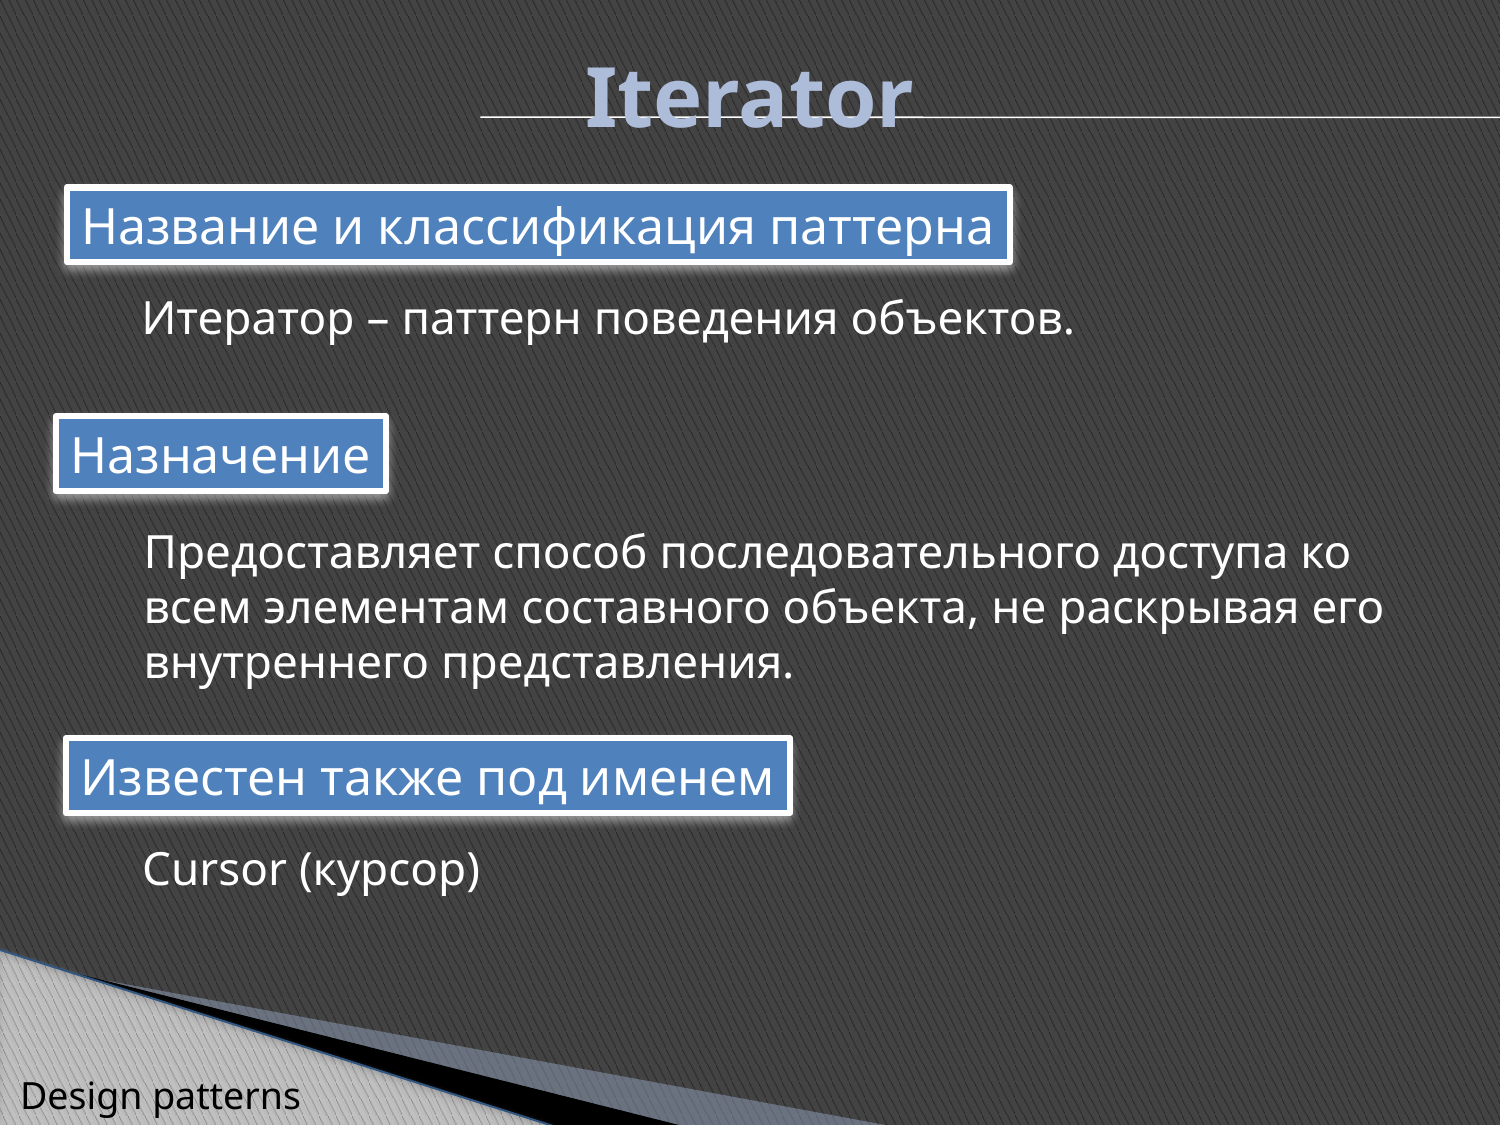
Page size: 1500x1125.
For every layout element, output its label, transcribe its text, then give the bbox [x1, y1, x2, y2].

text_box Название и классификация паттерна [64, 184, 1013, 265]
text_box Design patterns [5, 1064, 317, 1125]
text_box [484, 120, 1497, 125]
text_box Назначение [53, 413, 389, 494]
text_box Известен также под именем [63, 735, 793, 816]
text_box Итератор – паттерн поведения объектов. [126, 280, 1091, 351]
text_box Cursor (курсор) [127, 832, 496, 902]
text_box Предоставляет способ последовательного доступа ко всем элементам составного объекта, не раскрывая его внутреннего представления. [128, 515, 1413, 696]
text_box Iterator [0, 23, 1500, 164]
